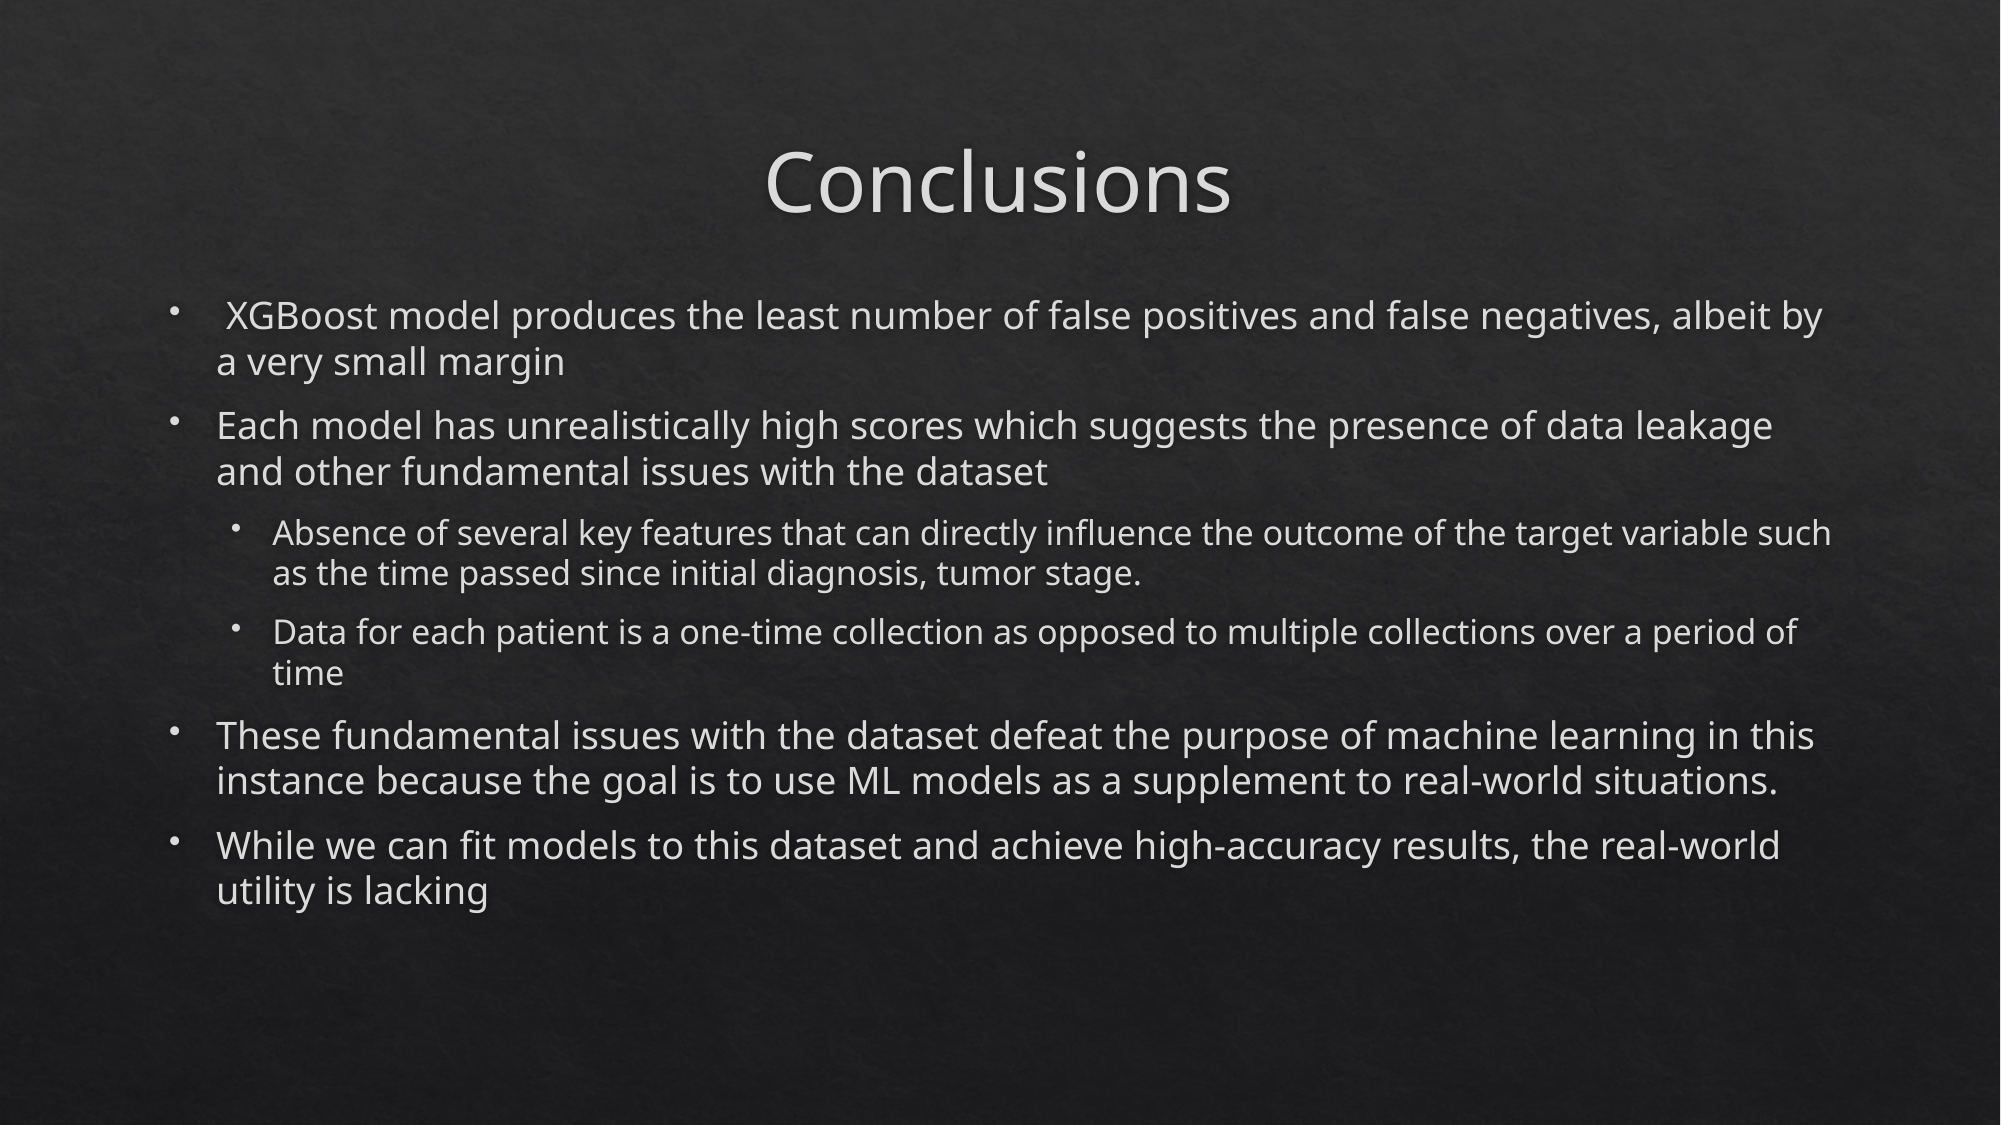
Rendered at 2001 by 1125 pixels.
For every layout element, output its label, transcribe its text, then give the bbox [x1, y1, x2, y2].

title Conclusions [149, 99, 1849, 260]
list XGBoost model produces the least number of false positives and false negatives, albeit by a very small margin Each model has unrealistically high scores which suggests the presence of data leakage and other fundamental issues with the dataset Absence of several key features that can directly influence the outcome of the target variable such as the time passed since initial diagnosis, tumor stage. Data for each patient is a one-time collection as opposed to multiple collections over a period of time These fundamental issues with the dataset defeat the purpose of machine learning in this instance because the goal is to use ML models as a supplement to real-world situations. While we can fit models to this dataset and achieve high-accuracy results, the real-world utility is lacking [149, 284, 1849, 950]
